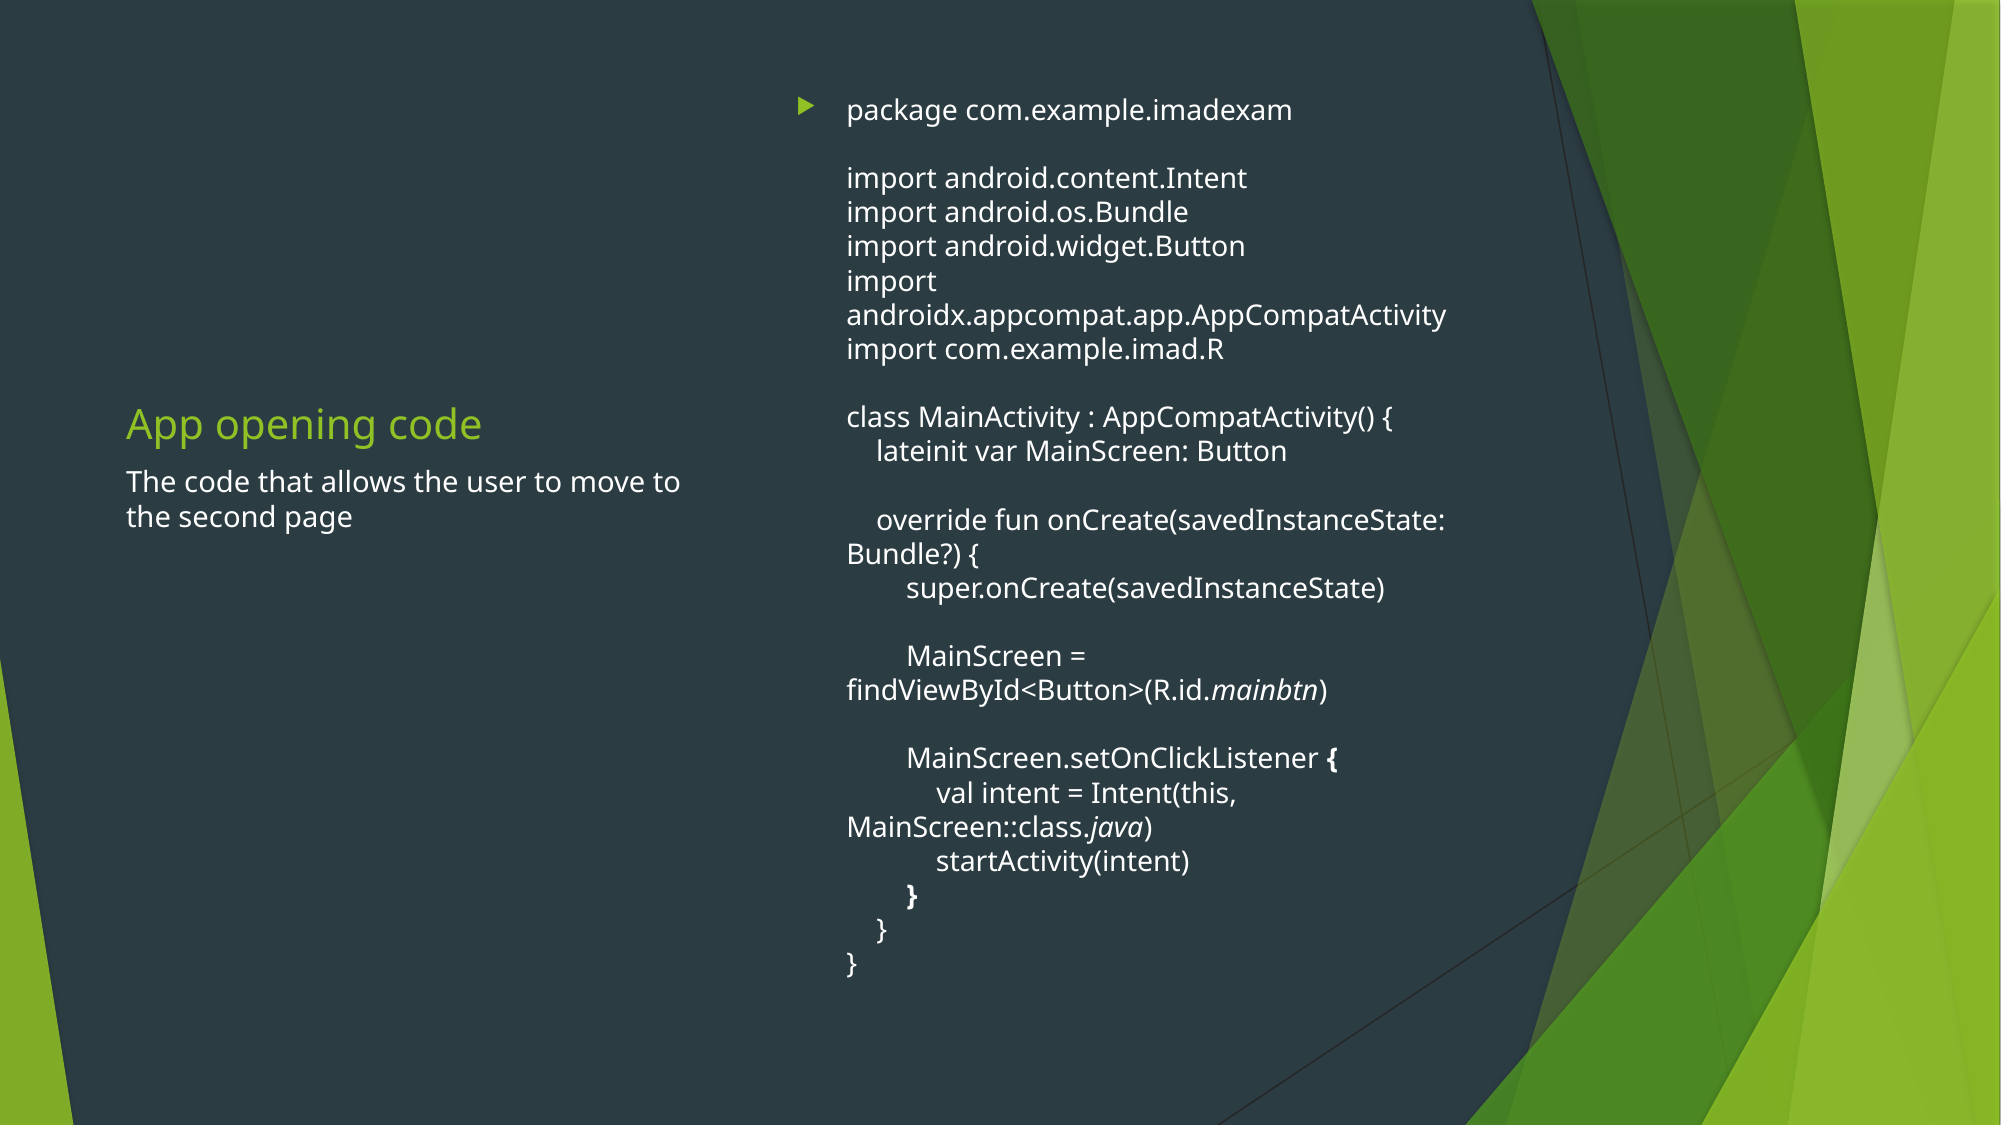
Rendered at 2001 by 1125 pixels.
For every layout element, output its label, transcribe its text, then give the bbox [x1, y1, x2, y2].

list The code that allows the user to move to the second page [111, 455, 744, 880]
list package com.example.imadexam import android.content.Intent import android.os.Bundle import android.widget.Button import androidx.appcompat.app.AppCompatActivity import com.example.imad.R class MainActivity : AppCompatActivity() { lateinit var MainScreen: Button override fun onCreate(savedInstanceState: Bundle?) { super.onCreate(savedInstanceState) MainScreen = findViewById<Button>(R.id.mainbtn) MainScreen.setOnClickListener { val intent = Intent(this, MainScreen::class.java) startActivity(intent) } } } [780, 84, 1522, 991]
title App opening code [111, 245, 744, 455]
